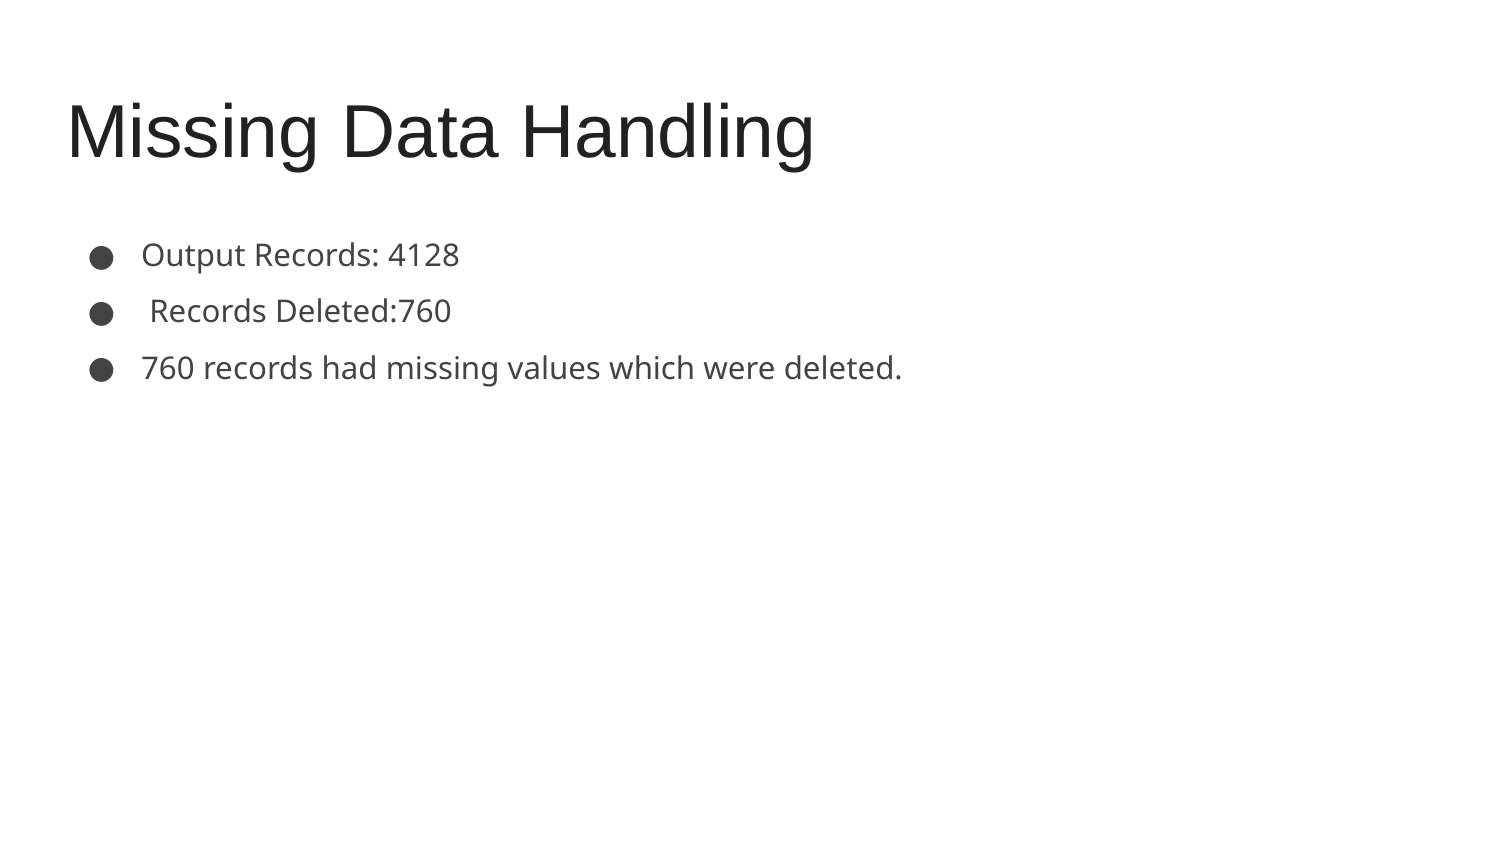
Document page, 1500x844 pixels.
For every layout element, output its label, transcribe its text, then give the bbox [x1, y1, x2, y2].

title Missing Data Handling [51, 67, 1449, 167]
list Output Records: 4128 Records Deleted:760 760 records had missing values which were deleted. [51, 201, 1399, 434]
